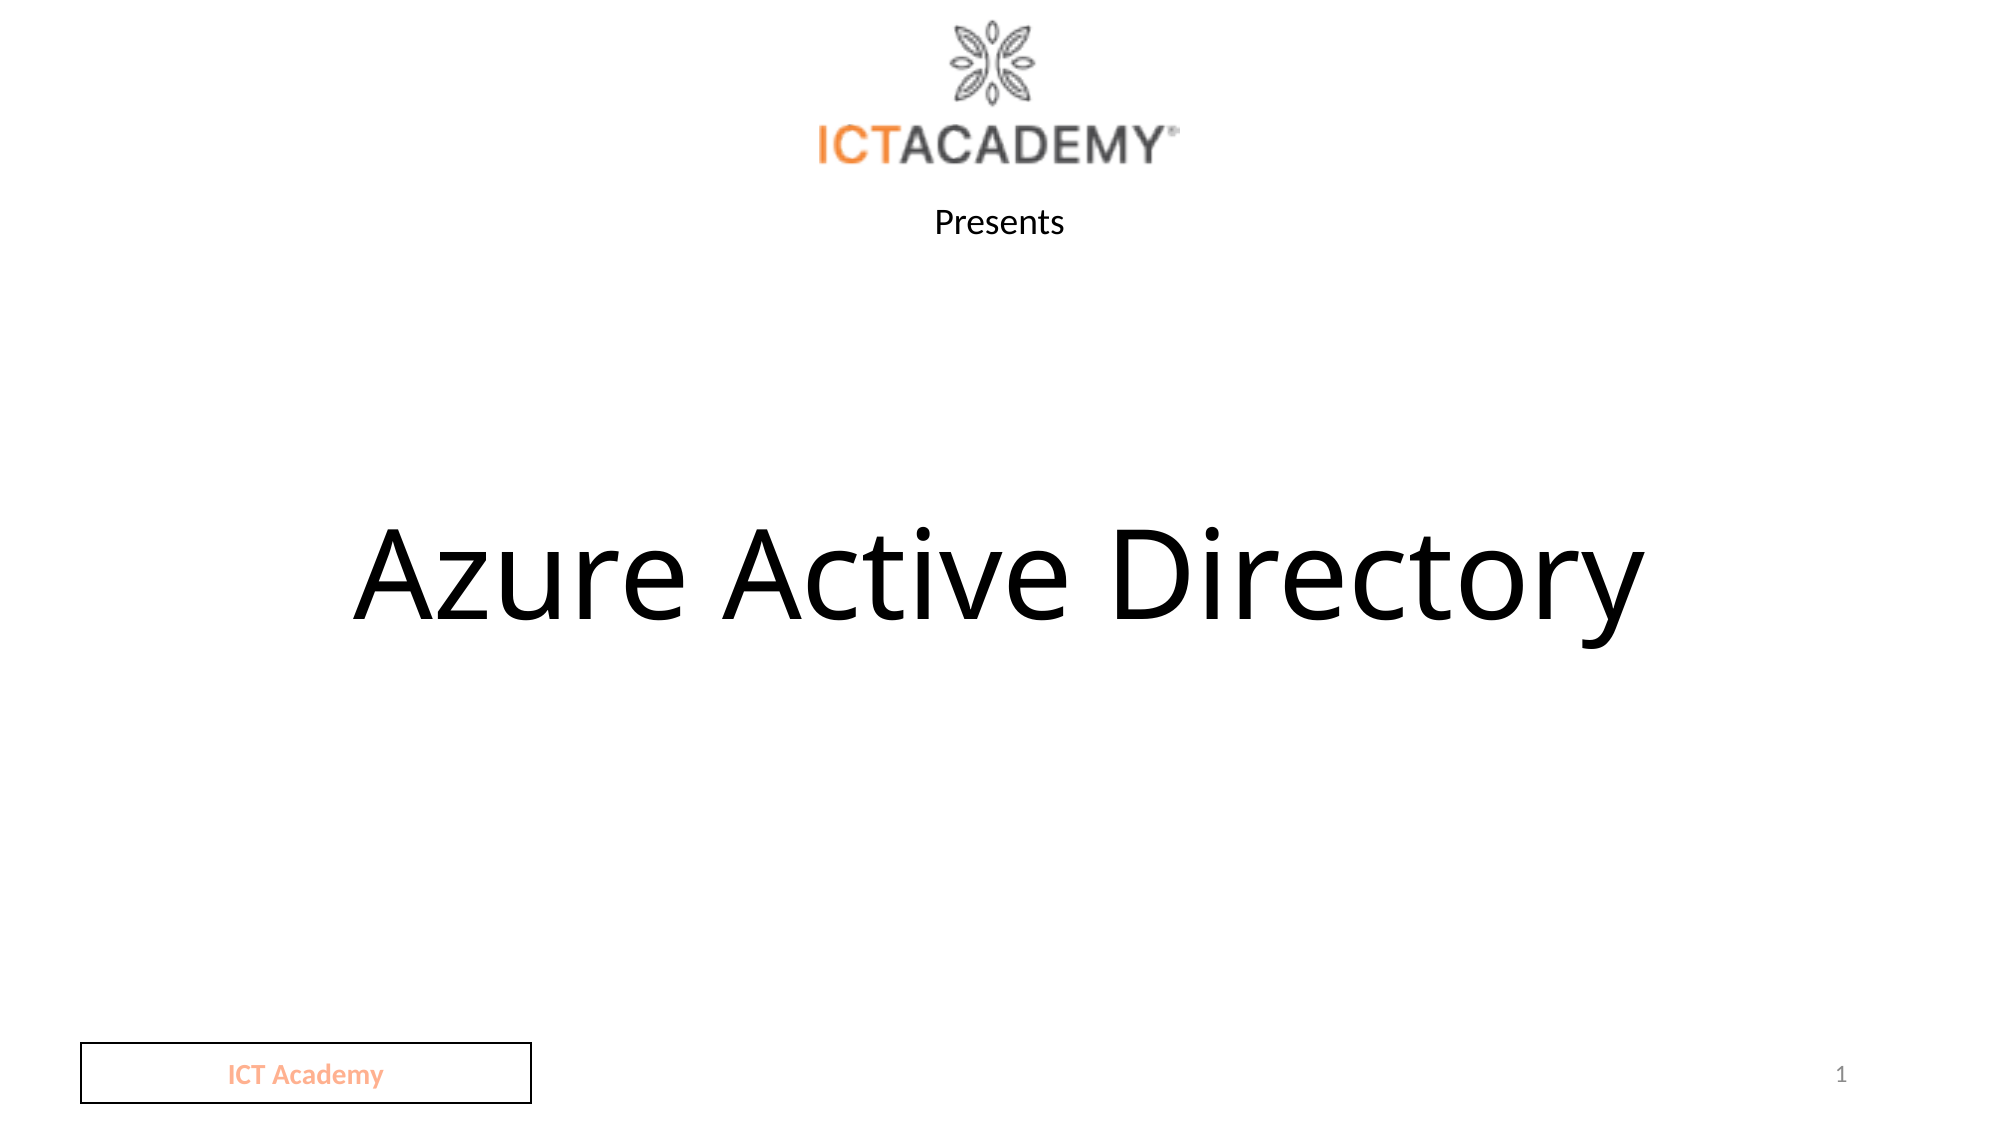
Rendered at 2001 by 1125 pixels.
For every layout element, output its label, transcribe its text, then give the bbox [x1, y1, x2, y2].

footer ICT Academy [80, 1042, 531, 1103]
slide_number 1 [1412, 1042, 1863, 1103]
title Azure Active Directory [249, 262, 1750, 655]
picture [819, 18, 1180, 168]
